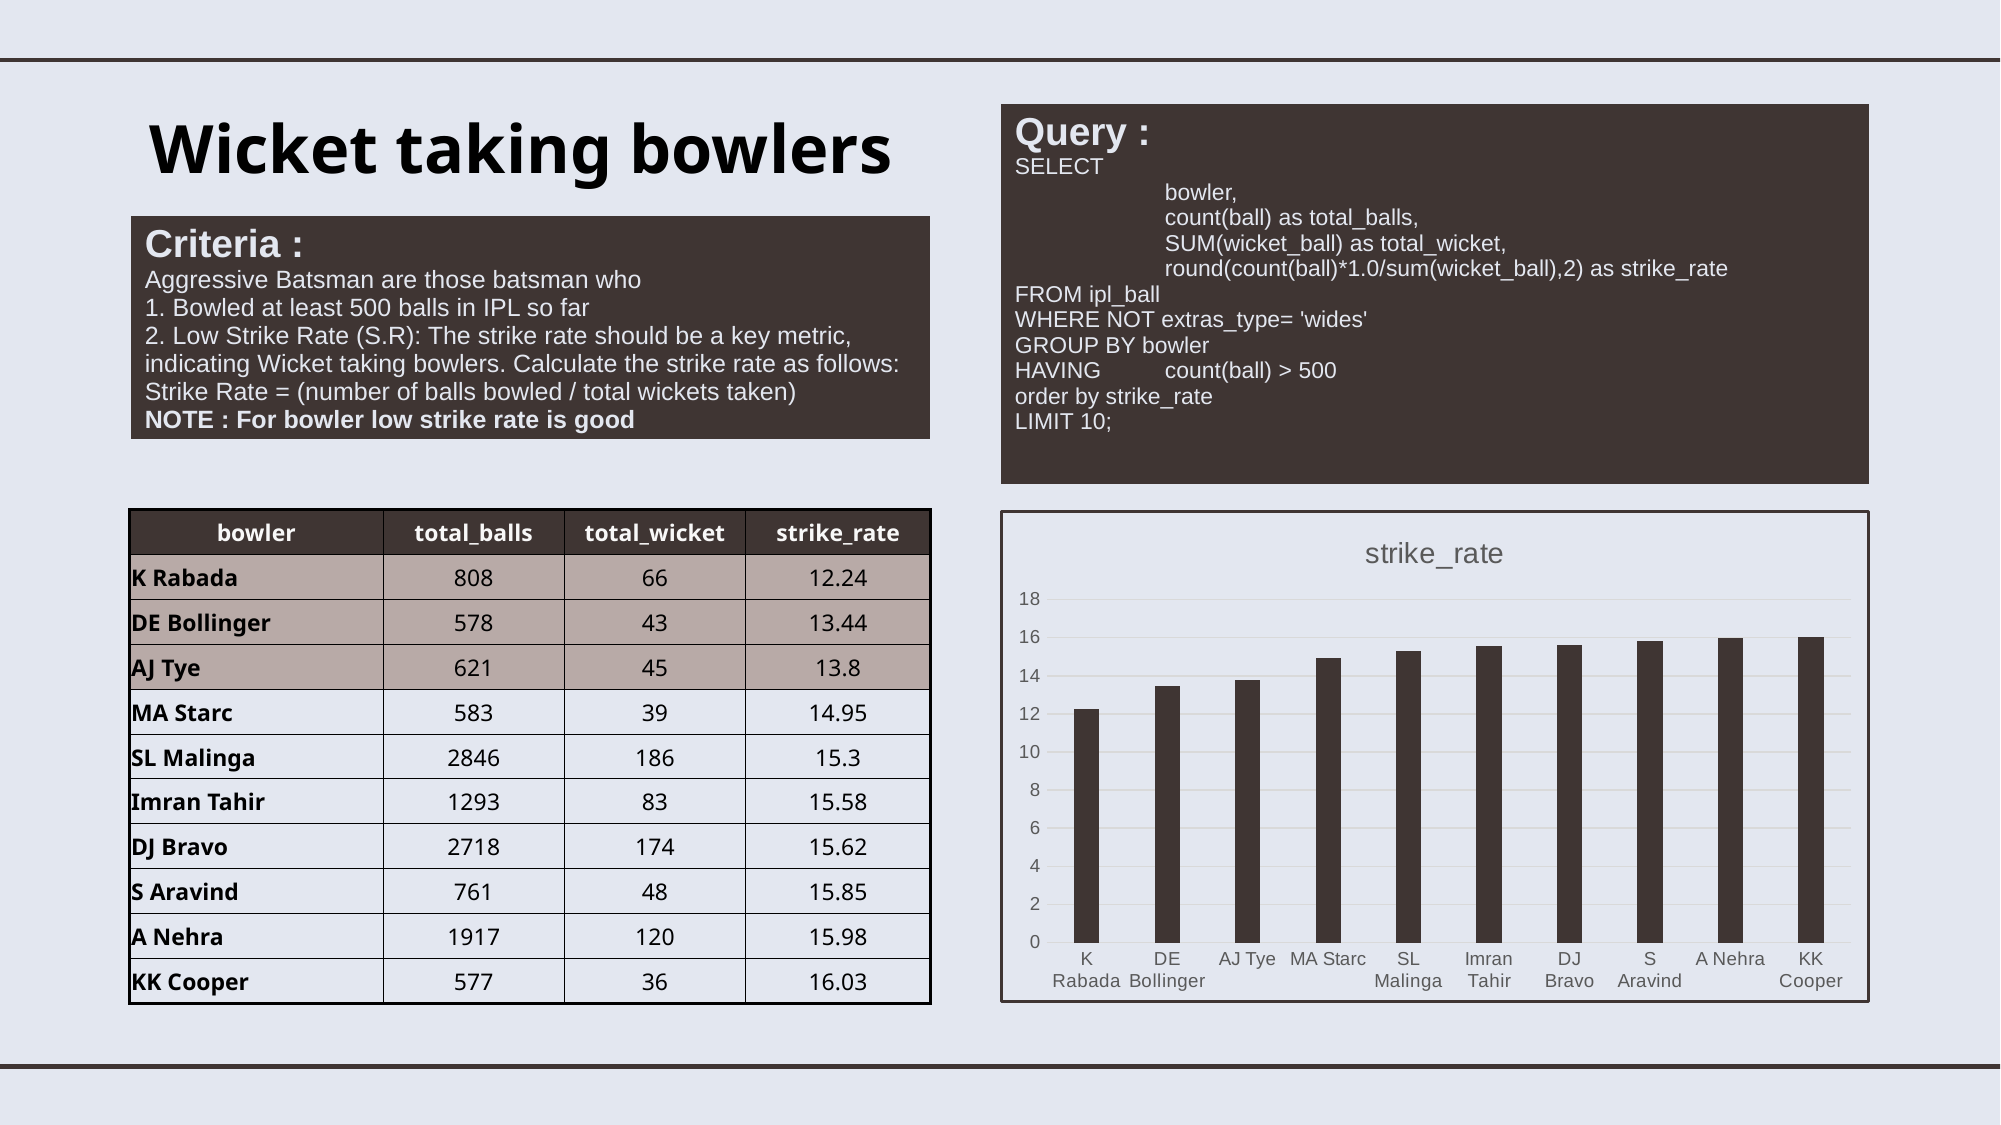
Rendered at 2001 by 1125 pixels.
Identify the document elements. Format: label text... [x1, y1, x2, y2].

table_cell 15.98 [746, 914, 929, 958]
table_cell 39 [565, 690, 745, 734]
table_cell 577 [384, 959, 564, 1002]
table_cell K Rabada [131, 555, 383, 599]
table_cell 13.8 [746, 645, 929, 689]
table_cell 186 [565, 735, 745, 778]
table_cell 15.62 [746, 824, 929, 868]
table_cell 174 [565, 824, 745, 868]
table_header total_wicket [565, 511, 745, 554]
table_cell 2718 [384, 824, 564, 868]
table_cell 12.24 [746, 555, 929, 599]
table_cell 761 [384, 869, 564, 913]
table_cell 66 [565, 555, 745, 599]
table_cell Imran Tahir [131, 779, 383, 823]
table_header Criteria : Aggressive Batsman are those batsman who 1. Bowled at least 500 balls in IPL so far 2. Low Strike Rate (S.R): The strike rate should be a key metric, indicating Wicket taking bowlers. Calculate the strike rate as follows: Strike Rate = (number of balls bowled / total wickets taken) NOTE : For bowler low strike rate is good [131, 216, 930, 439]
table_cell AJ Tye [131, 645, 383, 689]
table_cell DE Bollinger [131, 600, 383, 644]
table_cell 583 [384, 690, 564, 734]
title Wicket taking bowlers [129, 86, 1890, 212]
table_cell 120 [565, 914, 745, 958]
table_cell A Nehra [131, 914, 383, 958]
table_cell 2846 [384, 735, 564, 778]
table_cell 83 [565, 779, 745, 823]
table_cell KK Cooper [131, 959, 383, 1002]
table_cell 45 [565, 645, 745, 689]
table_cell 15.3 [746, 735, 929, 778]
table_cell S Aravind [131, 869, 383, 913]
table_header bowler [131, 511, 383, 554]
table_cell 14.95 [746, 690, 929, 734]
table_cell 15.85 [746, 869, 929, 913]
table_cell 16.03 [746, 959, 929, 1002]
table_cell DJ Bravo [131, 824, 383, 868]
table_cell 43 [565, 600, 745, 644]
table_header strike_rate [746, 511, 929, 554]
table_header total_balls [384, 511, 564, 554]
table_cell 13.44 [746, 600, 929, 644]
chart [999, 509, 1871, 1004]
table_header Query : SELECT bowler, count(ball) as total_balls, SUM(wicket_ball) as total_wicket, round(count(ball)*1.0/sum(wicket_ball),2) as strike_rate FROM ipl_ball WHERE NOT extras_type= 'wides' GROUP BY bowler HAVING count(ball) > 500 order by strike_rate LIMIT 10; [1001, 104, 1869, 484]
table_cell 578 [384, 600, 564, 644]
table_cell 1917 [384, 914, 564, 958]
table_cell SL Malinga [131, 735, 383, 778]
table_cell 48 [565, 869, 745, 913]
table_cell MA Starc [131, 690, 383, 734]
table_cell 36 [565, 959, 745, 1002]
table_cell 621 [384, 645, 564, 689]
table_cell 15.58 [746, 779, 929, 823]
table_cell 808 [384, 555, 564, 599]
table_cell 1293 [384, 779, 564, 823]
